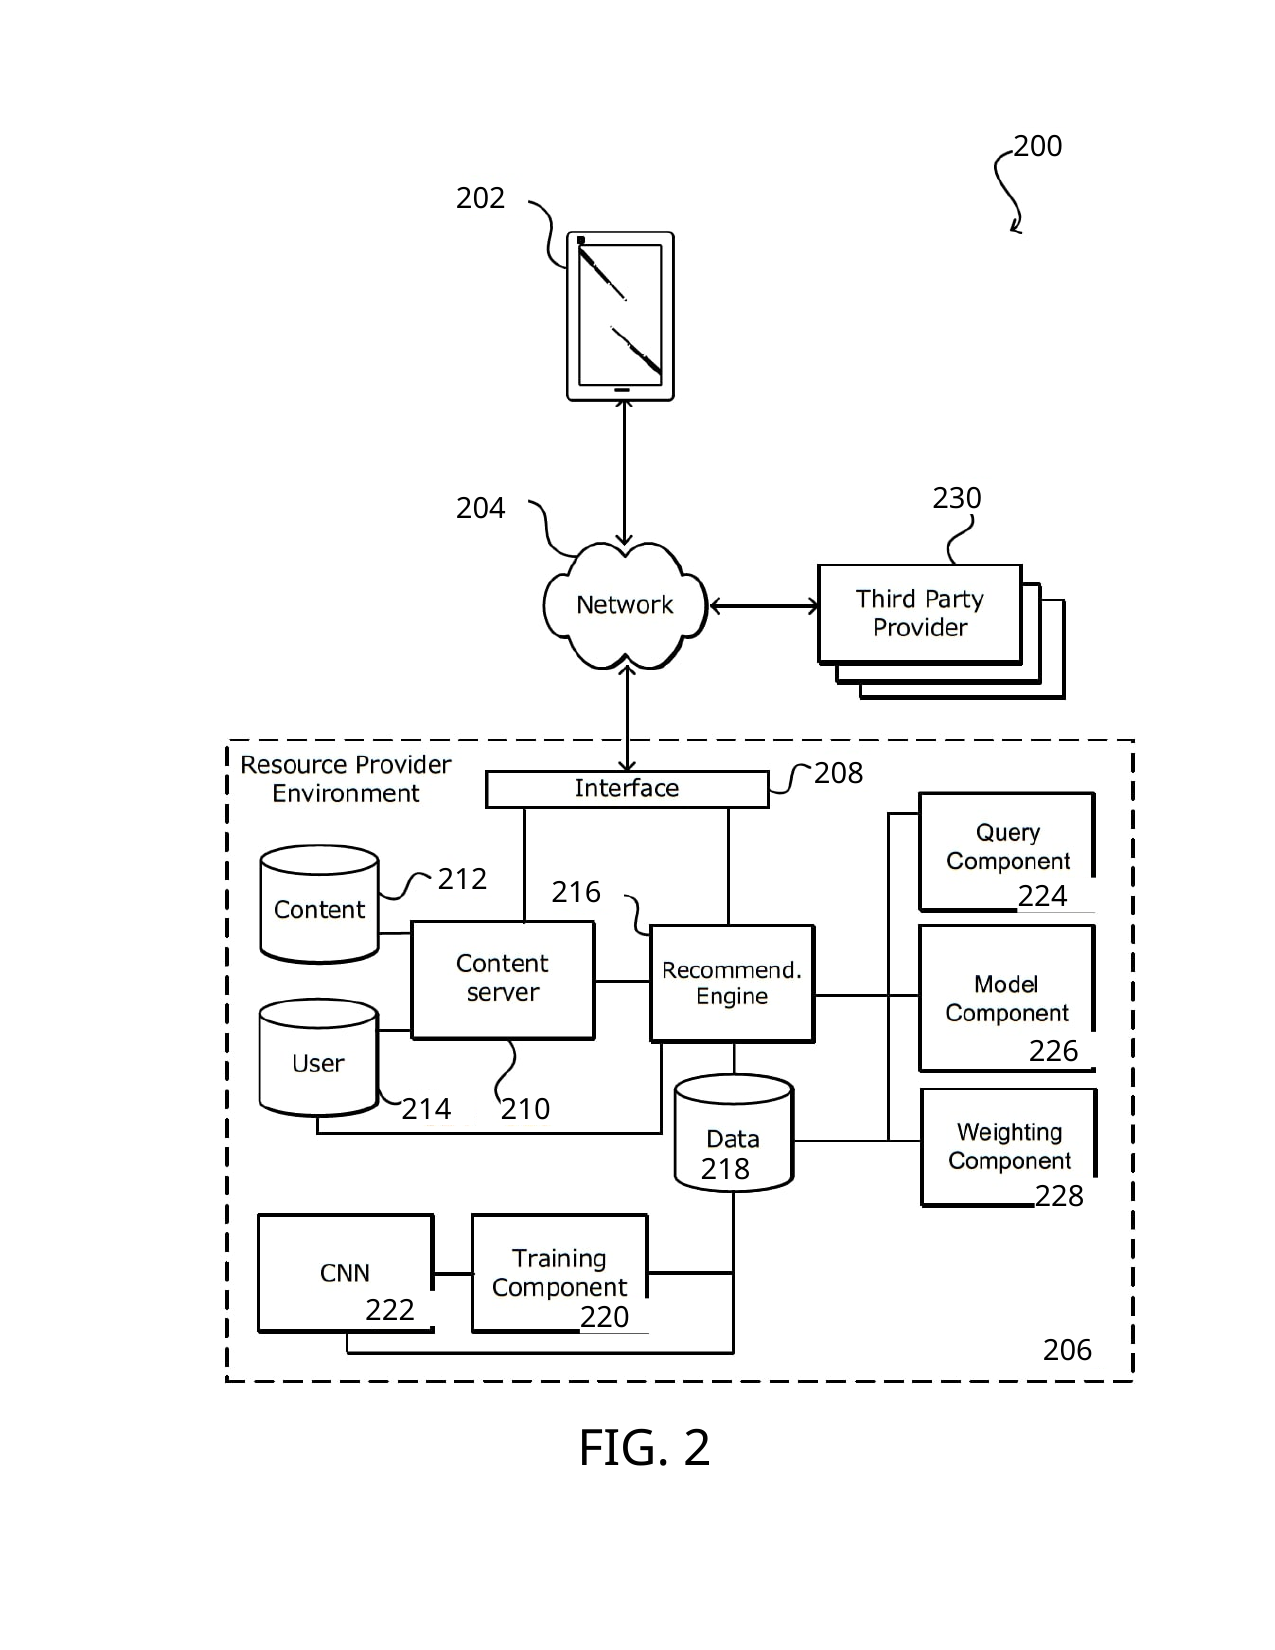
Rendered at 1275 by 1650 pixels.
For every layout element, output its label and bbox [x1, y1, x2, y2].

picture [189, 127, 1158, 1492]
